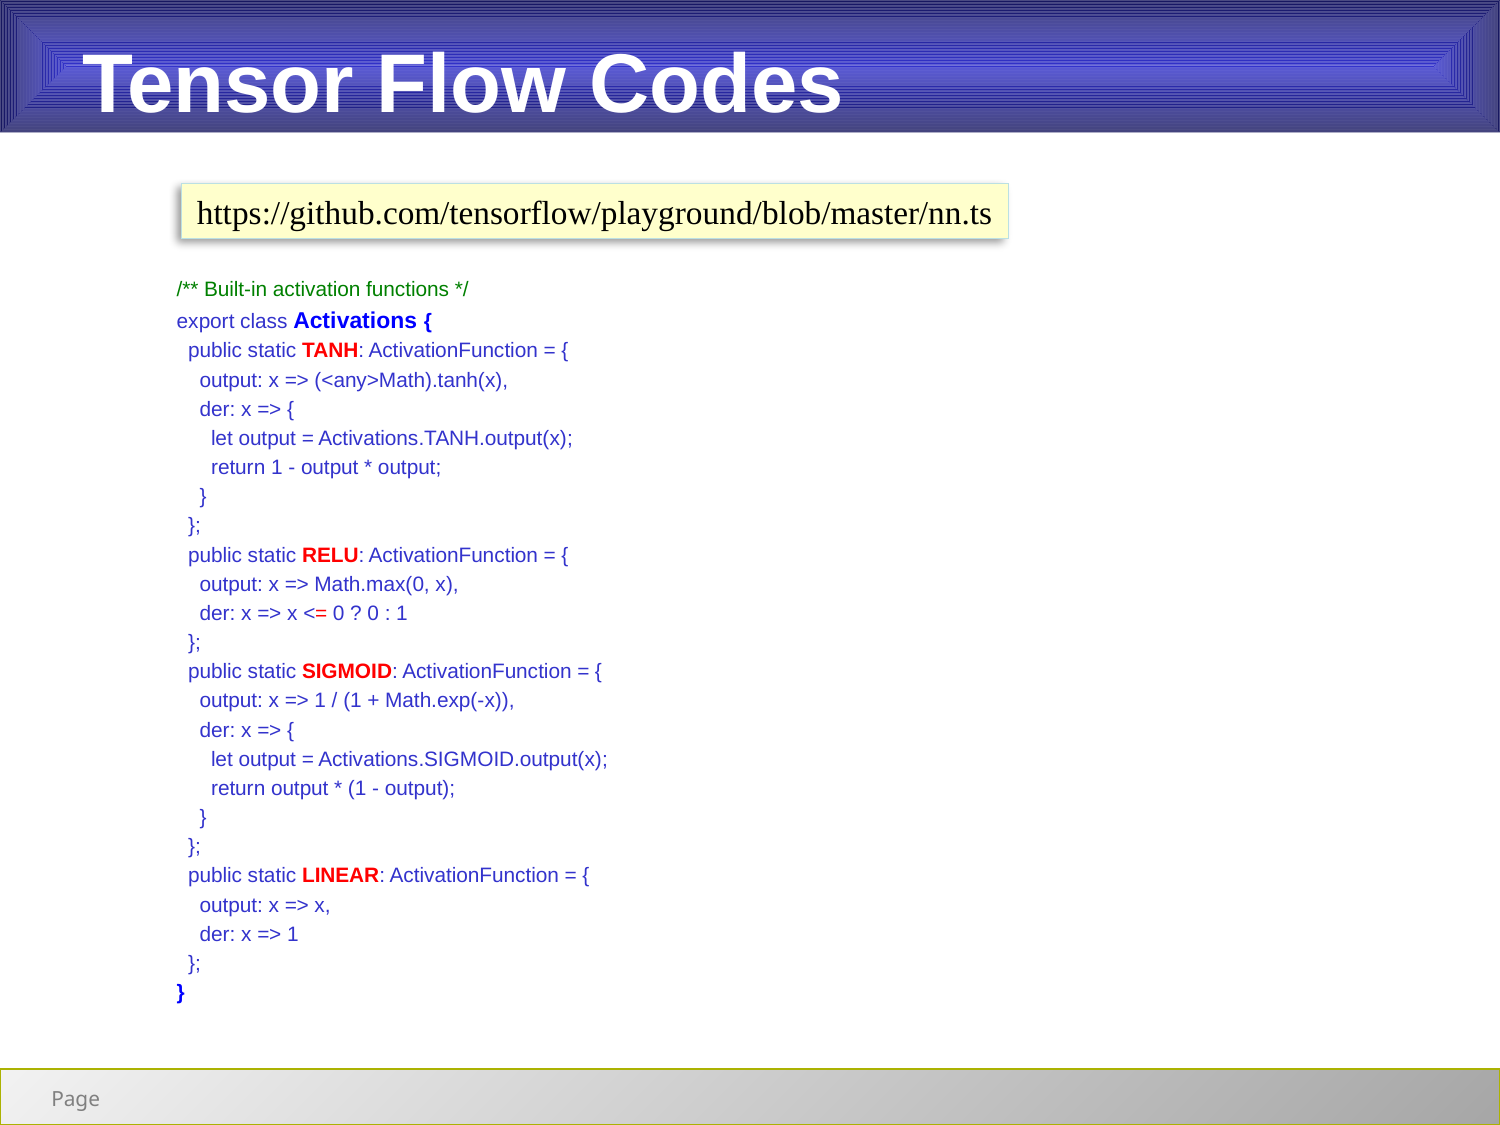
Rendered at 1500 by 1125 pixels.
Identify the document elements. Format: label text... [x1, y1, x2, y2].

title Tensor Flow Codes [0, 0, 1500, 133]
list /** Built-in activation functions */ export class Activations { public static TANH: ActivationFunction = { output: x => (<any>Math).tanh(x), der: x => { let output = Activations.TANH.output(x); return 1 - output * output; } }; public static RELU: ActivationFunction = { output: x => Math.max(0, x), der: x => x <= 0 ? 0 : 1 }; public static SIGMOID: ActivationFunction = { output: x => 1 / (1 + Math.exp(-x)), der: x => { let output = Activations.SIGMOID.output(x); return output * (1 - output); } }; public static LINEAR: ActivationFunction = { output: x => x, der: x => 1 }; } [176, 275, 1452, 1047]
text_box https://github.com/tensorflow/playground/blob/master/nn.ts [181, 183, 1009, 239]
